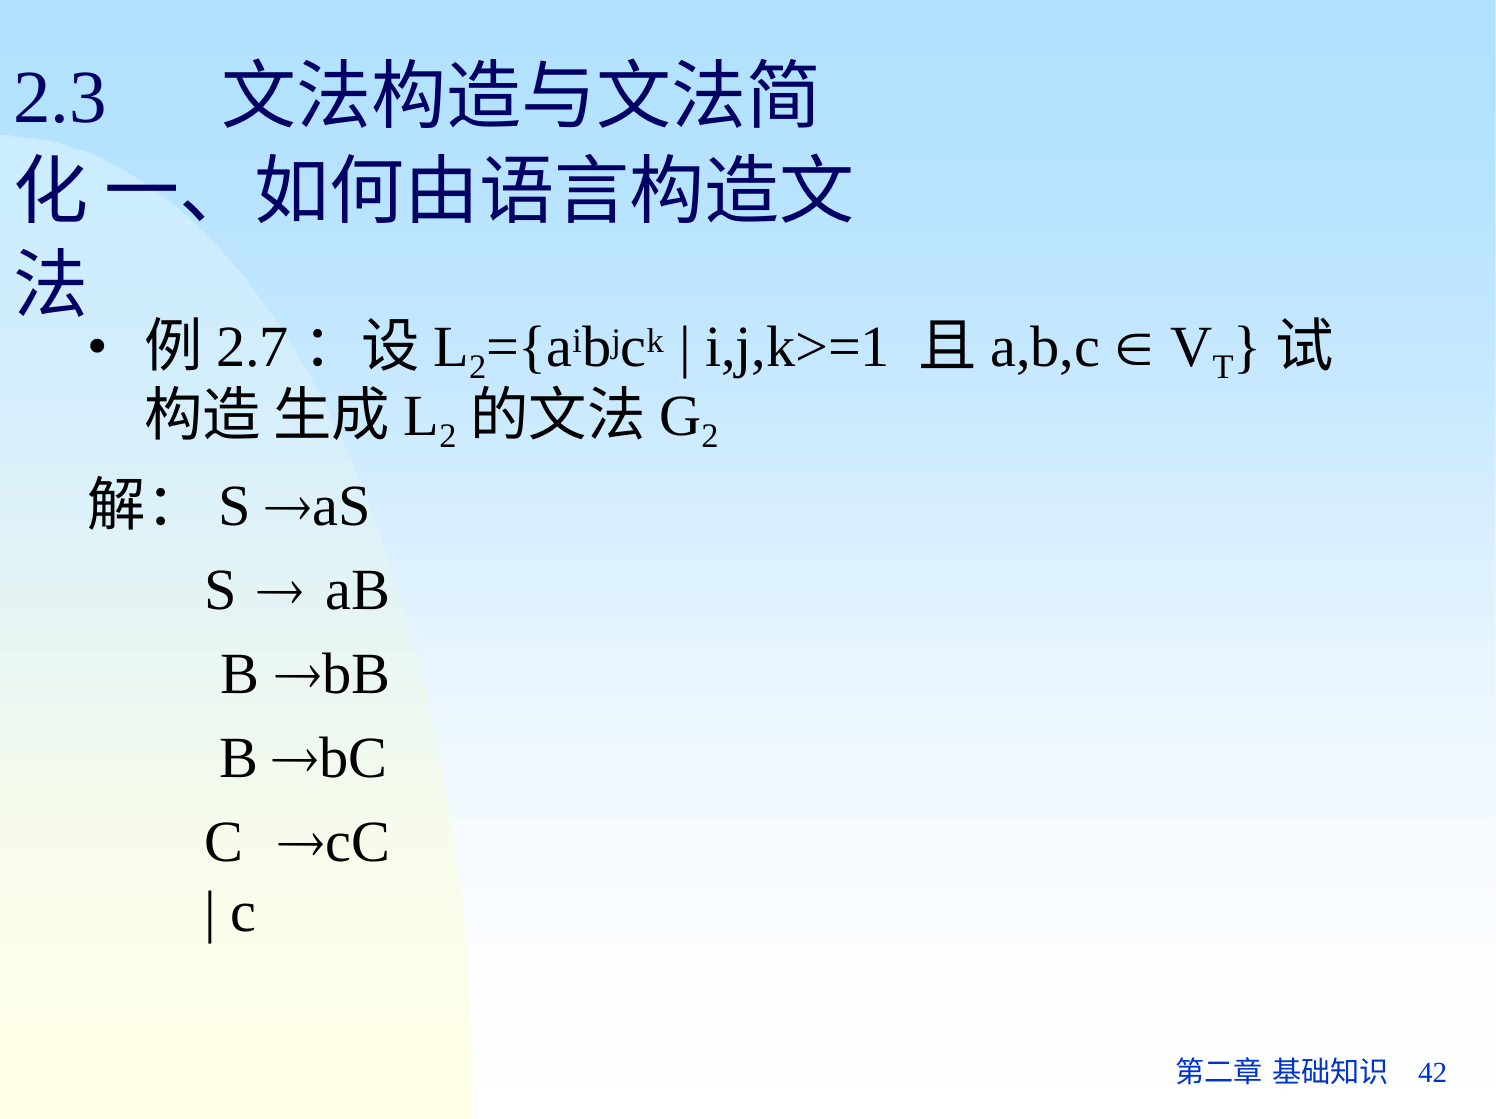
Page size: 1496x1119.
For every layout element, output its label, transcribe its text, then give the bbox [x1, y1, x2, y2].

picture [0, 0, 1496, 1119]
text_box 例2.7：设L2={aibjck | i,j,k>=1 且a,b,c  VT}试构造 生成L2的文法G2 解：S aS S  aB B bB B bC C cC | c [81, 310, 1387, 943]
title 2.3 文法构造与文法简化 一、如何由语言构造文法 [10, 41, 897, 327]
slide_number 第二章 基础知识 42 [1173, 1054, 1452, 1119]
